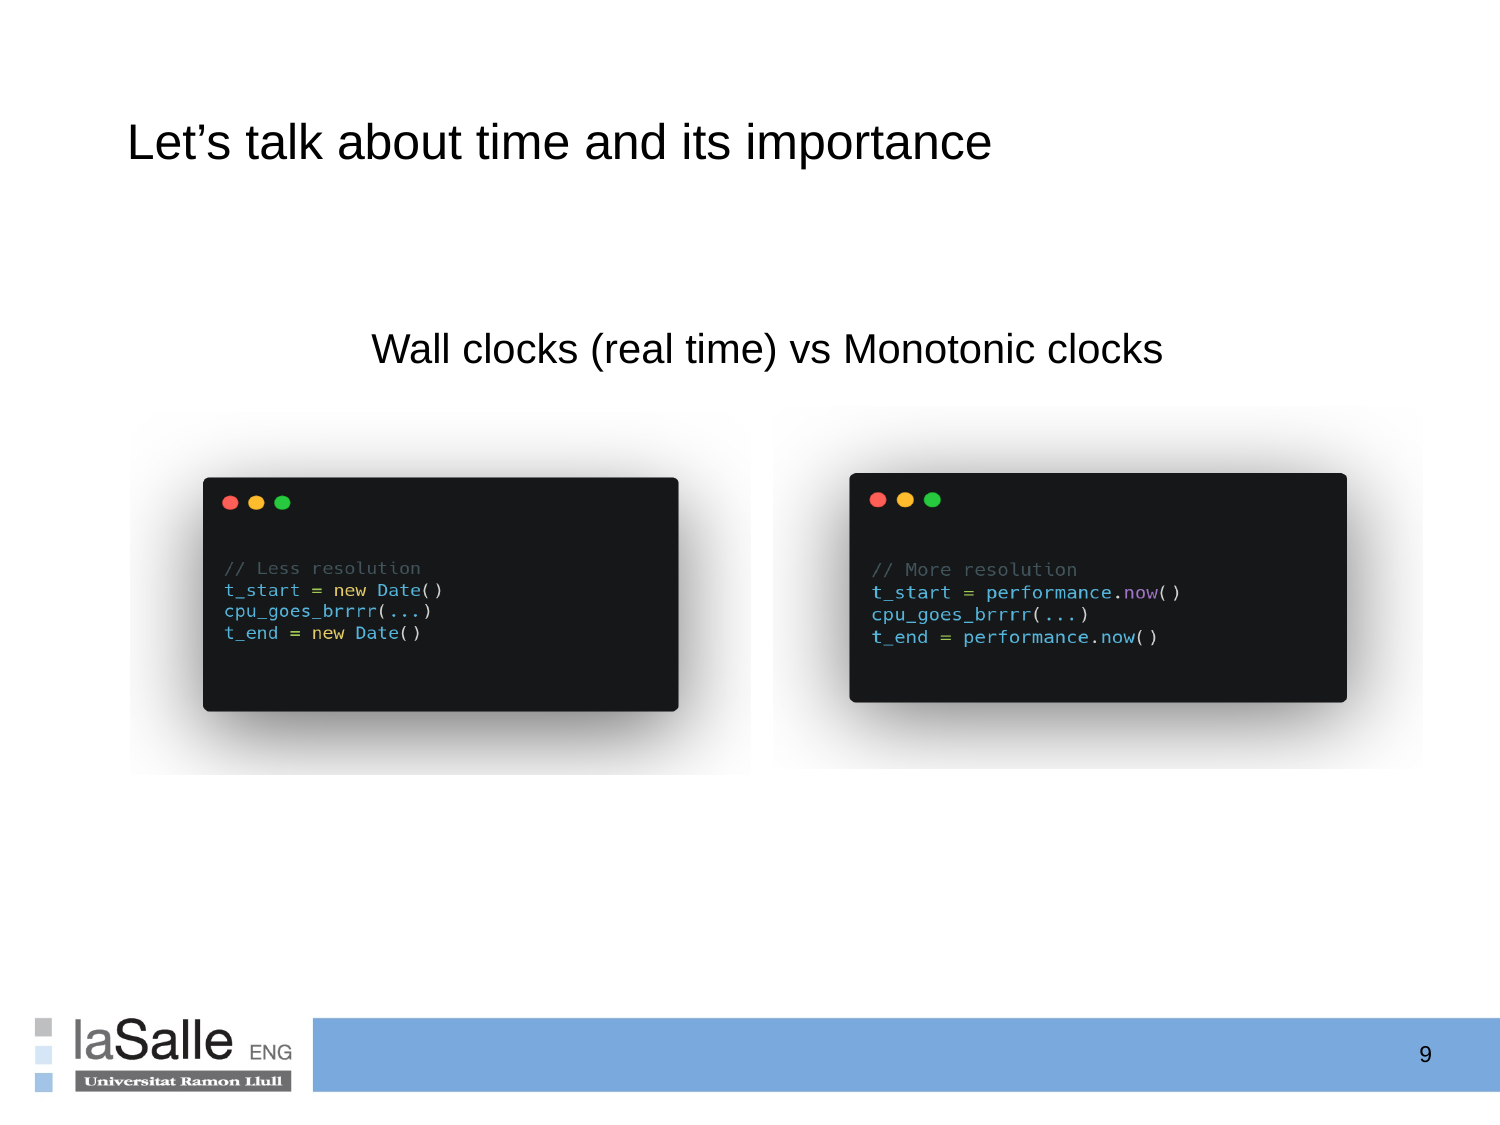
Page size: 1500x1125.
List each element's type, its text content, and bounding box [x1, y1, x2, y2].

text_box Wall clocks (real time) vs Monotonic clocks [123, 314, 1412, 380]
picture [0, 54, 1500, 1116]
text_box Let’s talk about time and its importance [112, 19, 1388, 261]
